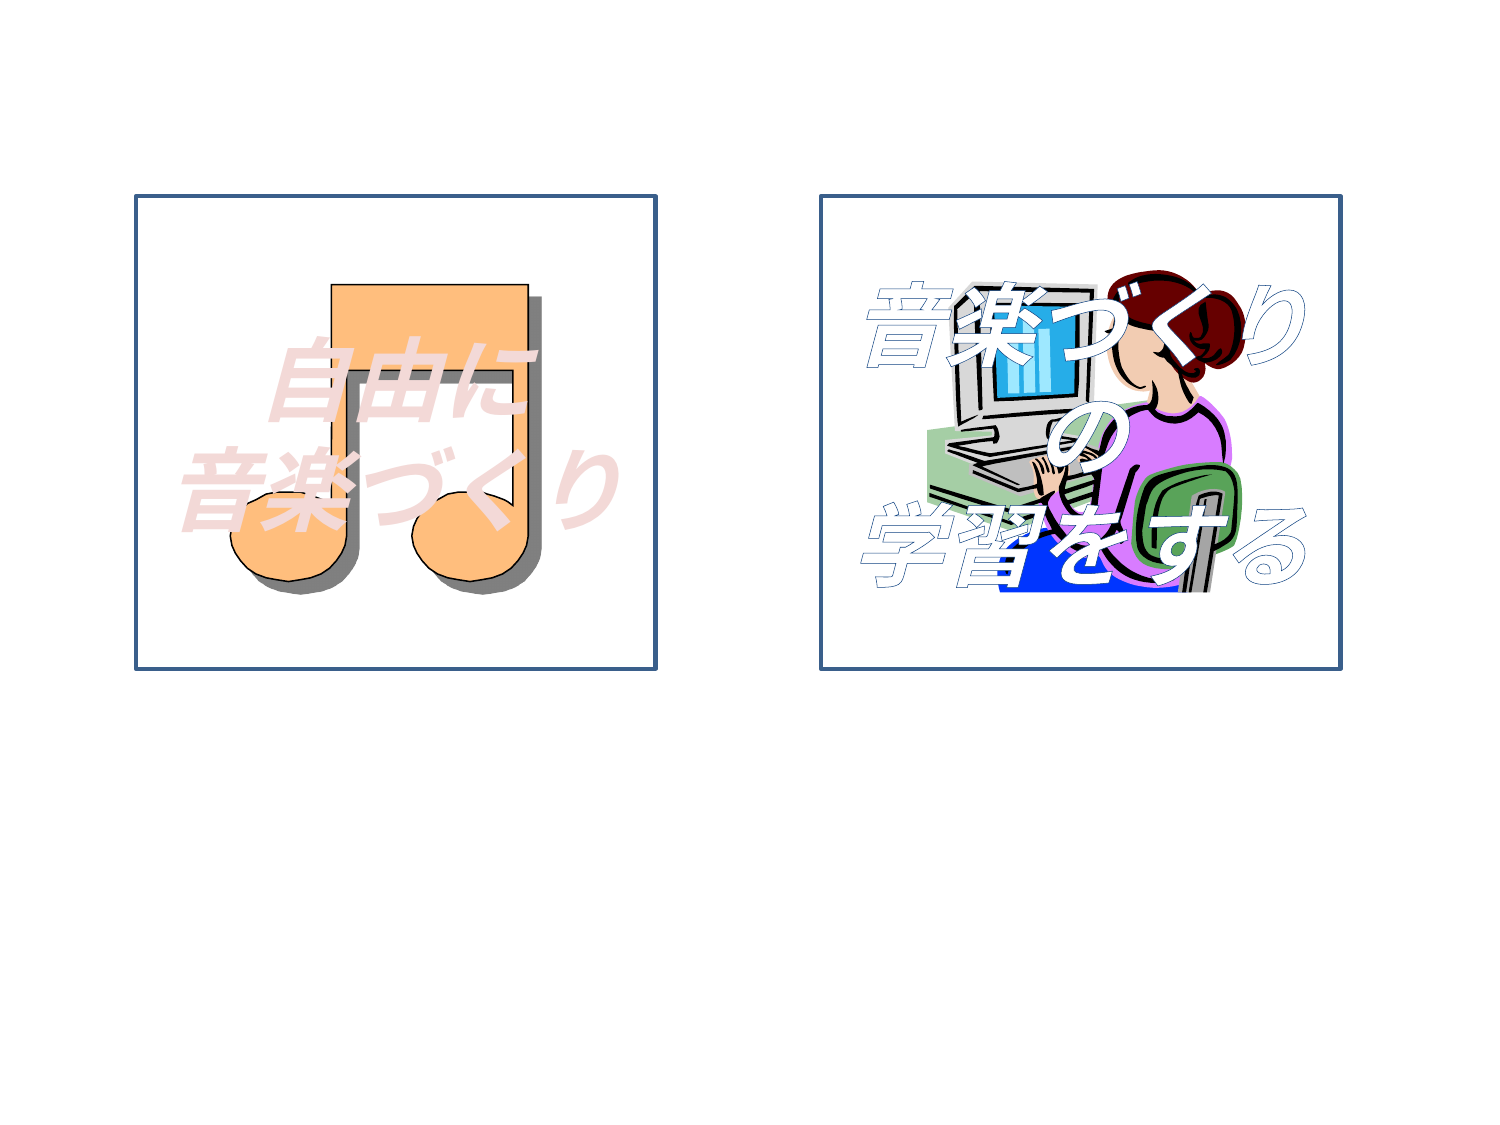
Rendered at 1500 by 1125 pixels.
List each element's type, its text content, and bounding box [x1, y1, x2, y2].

picture [926, 269, 1247, 596]
text_box 音楽づくりの 学習をする [819, 194, 1343, 671]
text_box 自由に 音楽づくり [134, 194, 658, 671]
